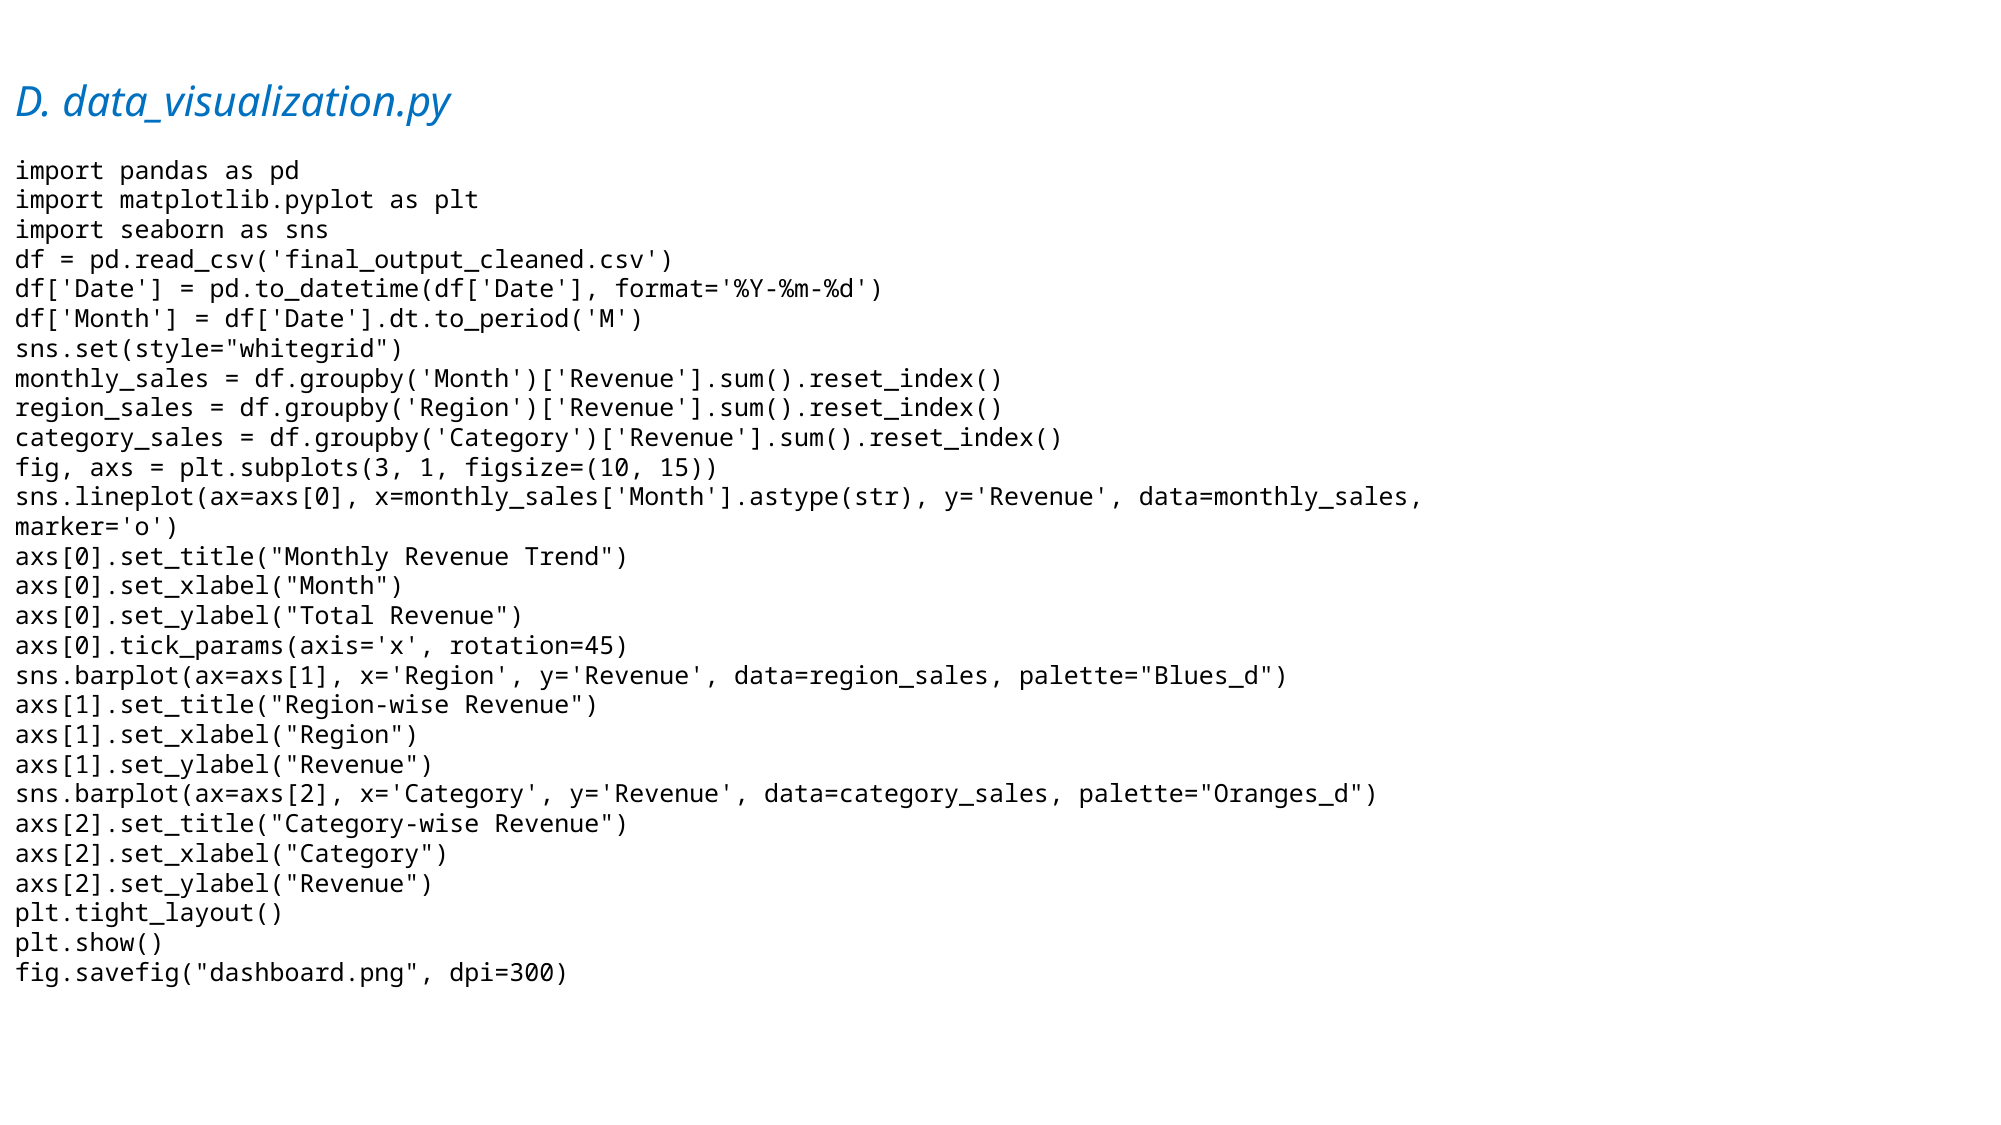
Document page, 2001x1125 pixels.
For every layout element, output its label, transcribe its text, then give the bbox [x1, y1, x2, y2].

text_box D. data_visualization.py import pandas as pd import matplotlib.pyplot as plt import seaborn as sns df = pd.read_csv('final_output_cleaned.csv') df['Date'] = pd.to_datetime(df['Date'], format='%Y-%m-%d') df['Month'] = df['Date'].dt.to_period('M') sns.set(style="whitegrid") monthly_sales = df.groupby('Month')['Revenue'].sum().reset_index() region_sales = df.groupby('Region')['Revenue'].sum().reset_index() category_sales = df.groupby('Category')['Revenue'].sum().reset_index() fig, axs = plt.subplots(3, 1, figsize=(10, 15)) sns.lineplot(ax=axs[0], x=monthly_sales['Month'].astype(str), y='Revenue', data=monthly_sales, marker='o') axs[0].set_title("Monthly Revenue Trend") axs[0].set_xlabel("Month") axs[0].set_ylabel("Total Revenue") axs[0].tick_params(axis='x', rotation=45) sns.barplot(ax=axs[1], x='Region', y='Revenue', data=region_sales, palette="Blues_d") axs[1].set_title("Region-wise Revenue") axs[1].set_xlabel("Region") axs[1].set_ylabel("Revenue") sns.barplot(ax=axs[2], x='Category', y='Revenue', data=category_sales, palette="Oranges_d") axs[2].set_title("Category-wise Revenue") axs[2].set_xlabel("Category") axs[2].set_ylabel("Revenue") plt.tight_layout() plt.show() fig.savefig("dashboard.png", dpi=300) [0, 63, 1500, 1125]
